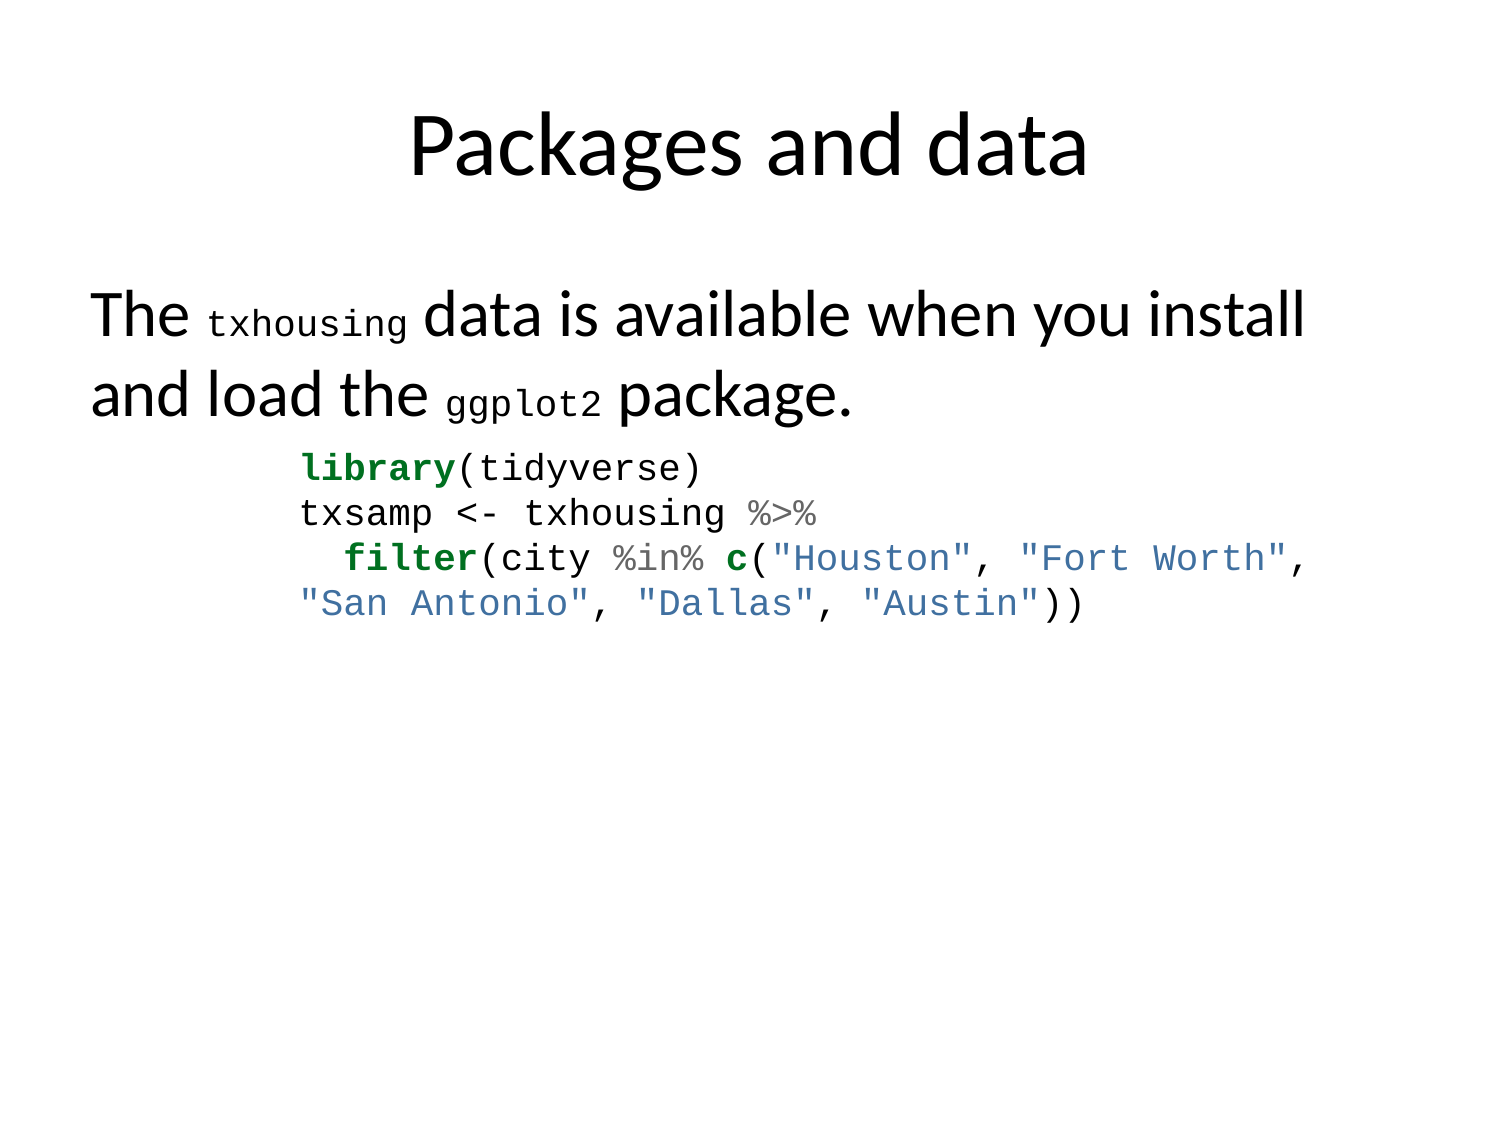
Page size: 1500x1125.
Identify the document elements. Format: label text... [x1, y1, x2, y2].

title Packages and data [75, 45, 1425, 233]
list The txhousing data is available when you install and load the ggplot2 package. library(tidyverse) txsamp <- txhousing %>% filter(city %in% c("Houston", "Fort Worth", "San Antonio", "Dallas", "Austin")) [75, 262, 1425, 1005]
